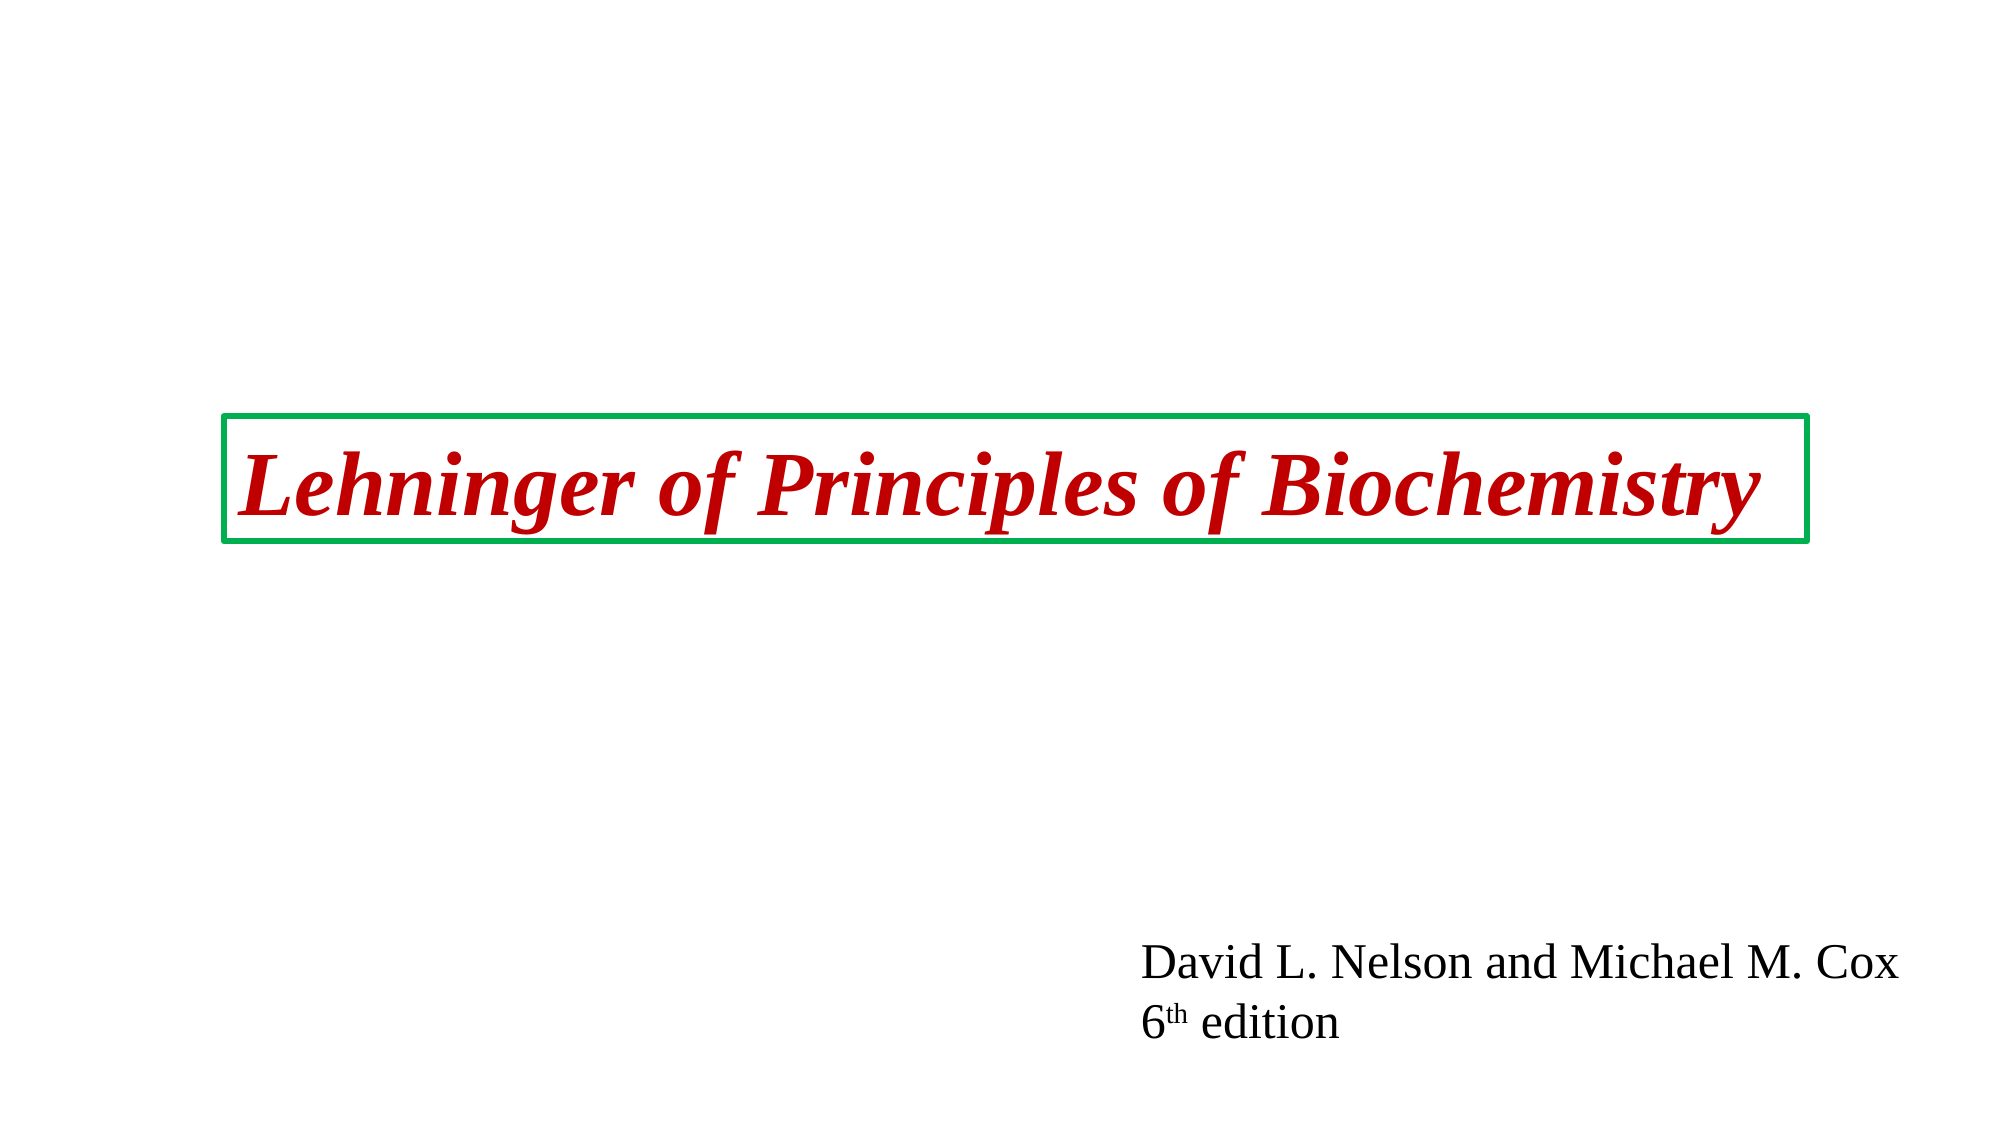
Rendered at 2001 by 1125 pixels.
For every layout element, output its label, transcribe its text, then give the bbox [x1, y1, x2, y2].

text_box Lehninger of Principles of Biochemistry [223, 416, 1807, 542]
text_box David L. Nelson and Michael M. Cox 6th edition [1126, 921, 1915, 1056]
